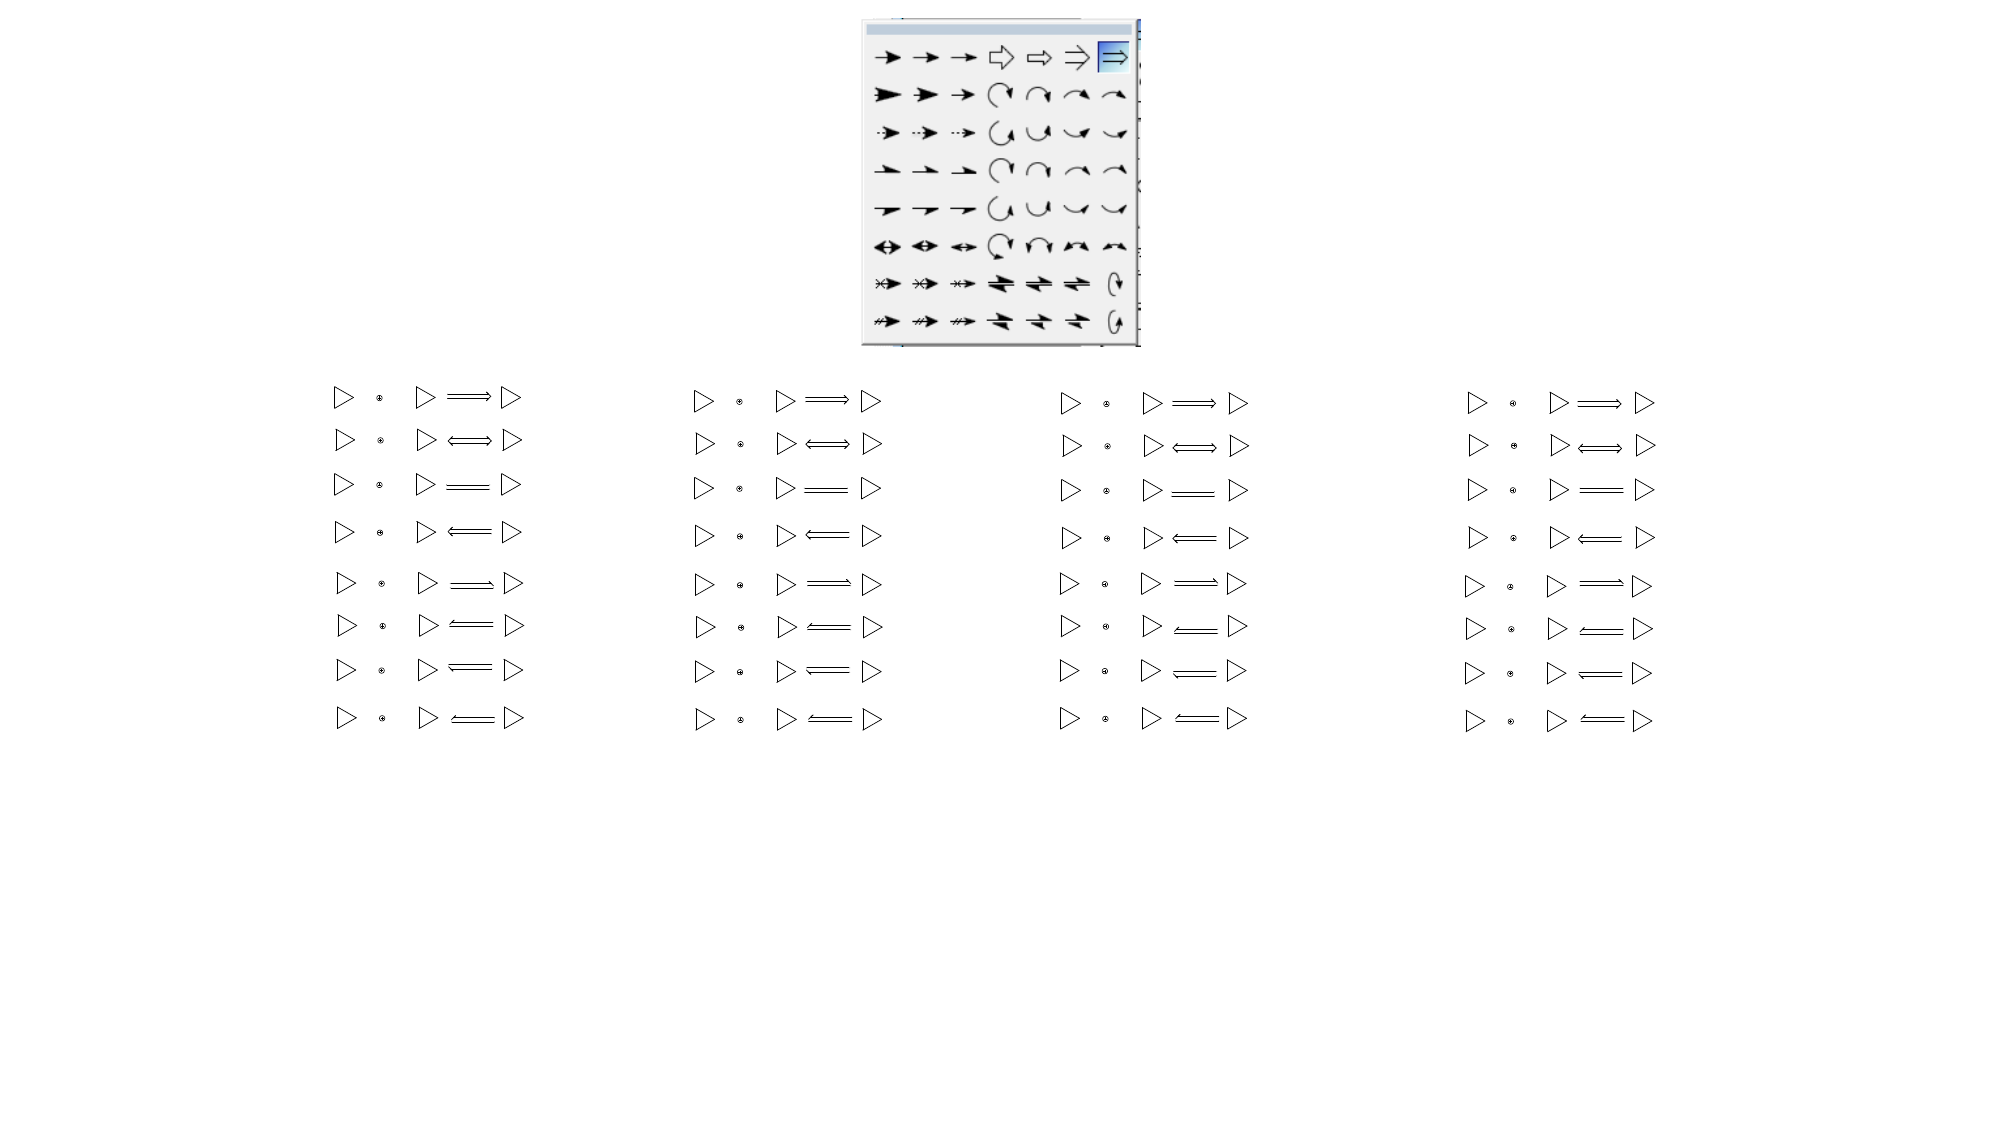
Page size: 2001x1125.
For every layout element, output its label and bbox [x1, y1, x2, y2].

text_box [332, 384, 1668, 740]
picture [859, 18, 1141, 348]
